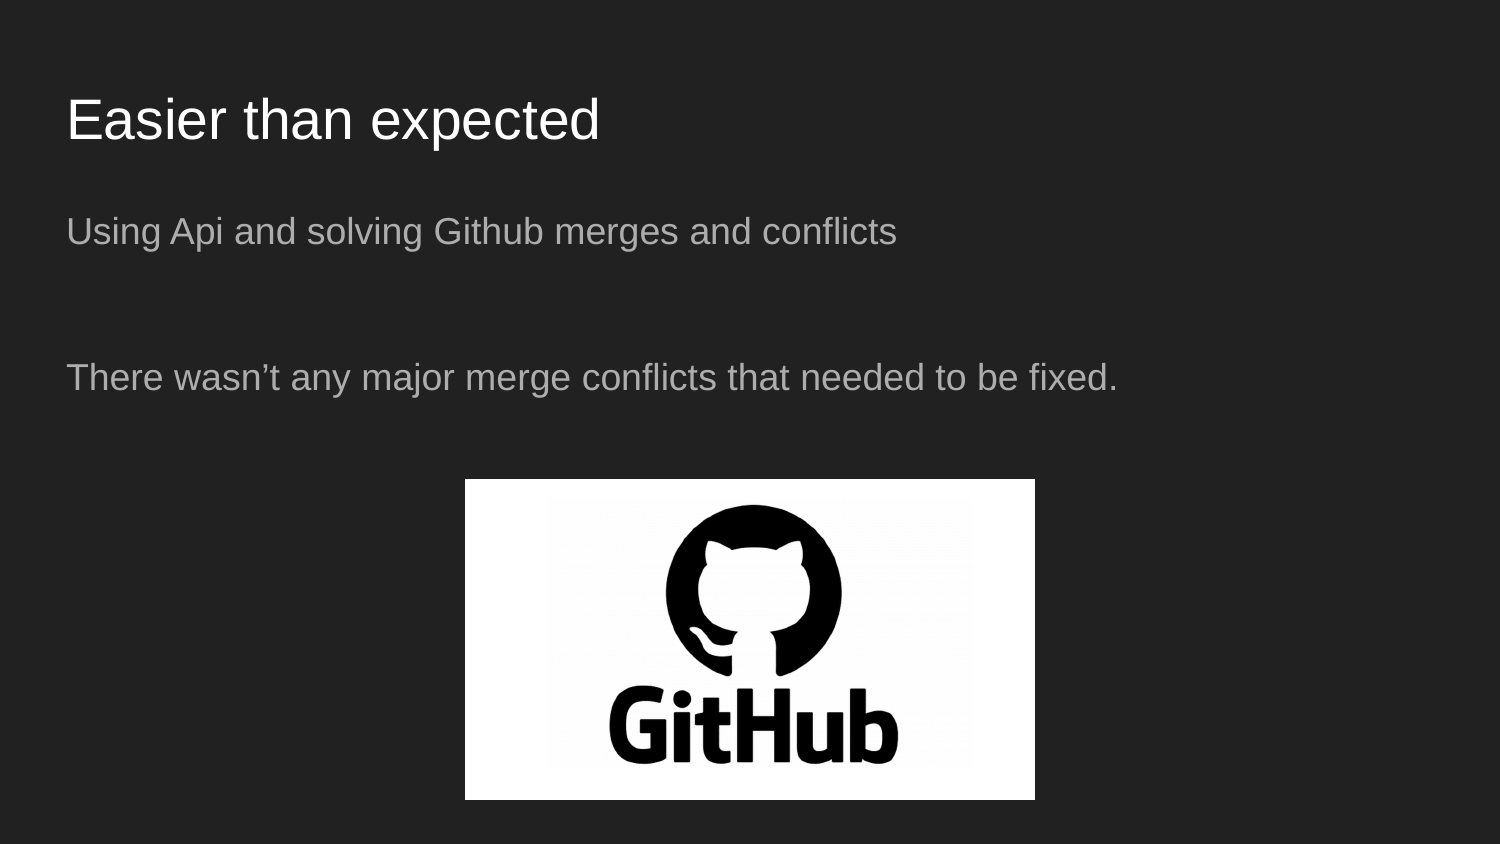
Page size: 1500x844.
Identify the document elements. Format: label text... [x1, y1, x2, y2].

title Easier than expected [51, 72, 1449, 167]
picture [465, 479, 1035, 800]
list Using Api and solving Github merges and conflicts There wasn’t any major merge conflicts that needed to be fixed. [51, 189, 1449, 750]
